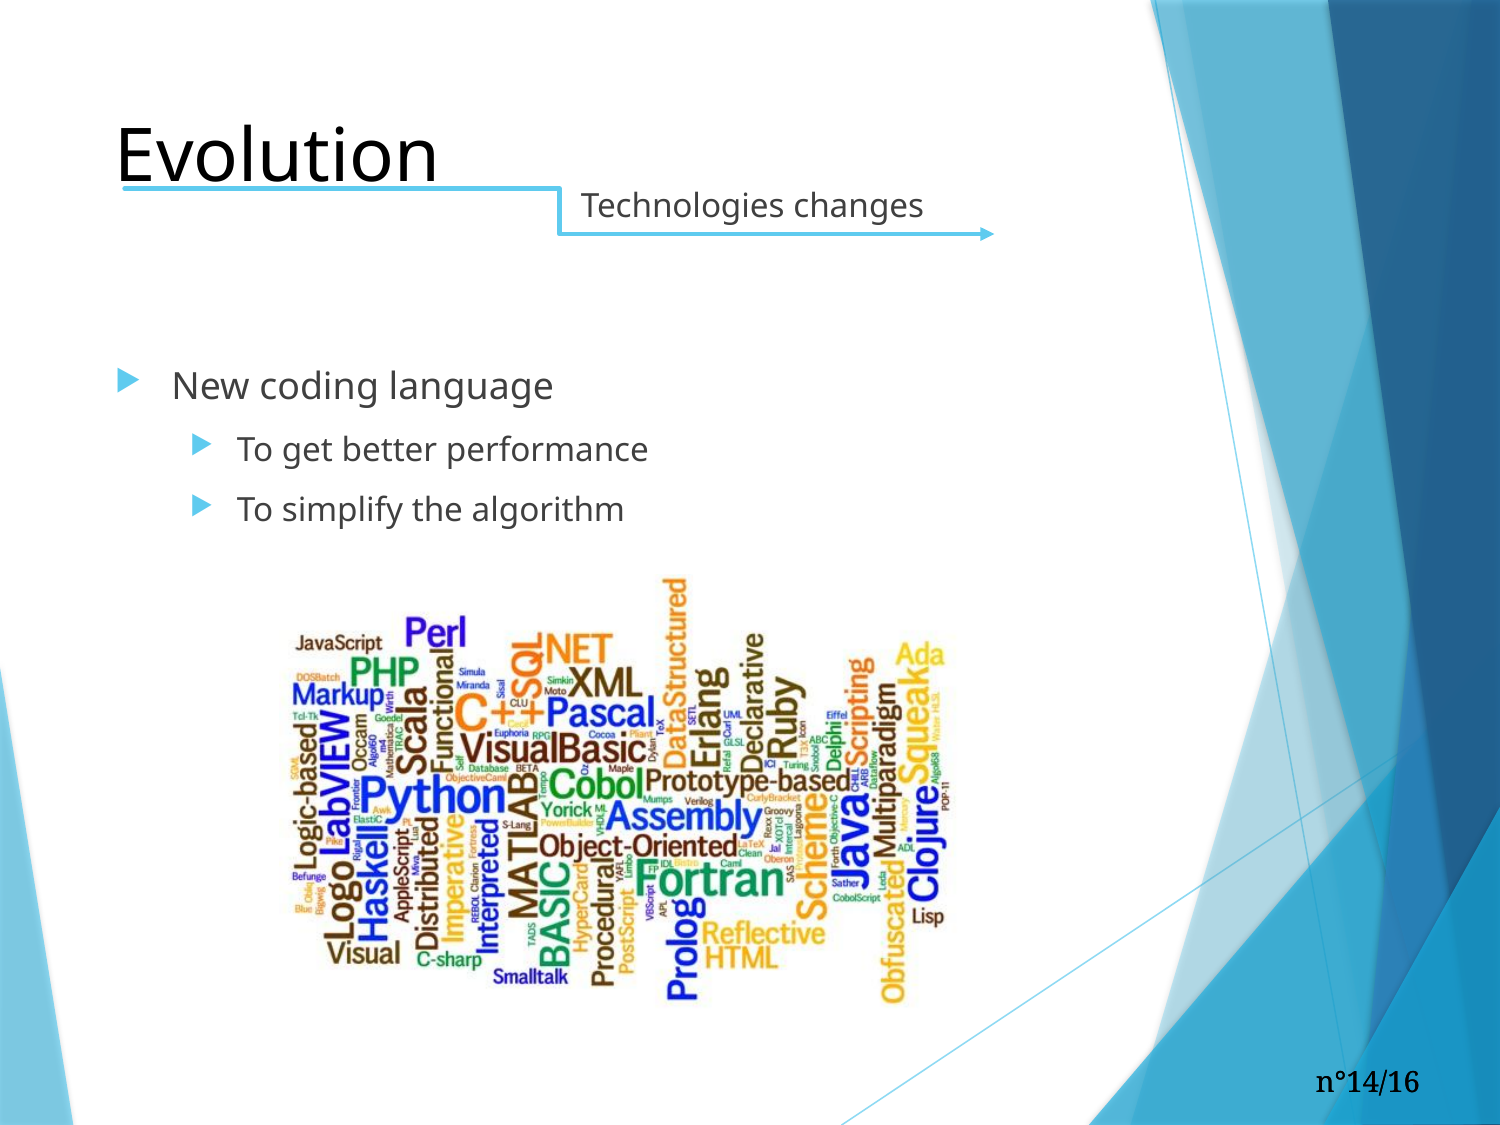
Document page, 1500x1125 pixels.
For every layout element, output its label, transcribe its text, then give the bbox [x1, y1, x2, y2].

title Evolution [99, 99, 1142, 205]
picture [279, 574, 963, 1011]
list Technologies changes [565, 176, 1500, 280]
list New coding language To get better performance To simplify the algorithm [99, 354, 1142, 992]
